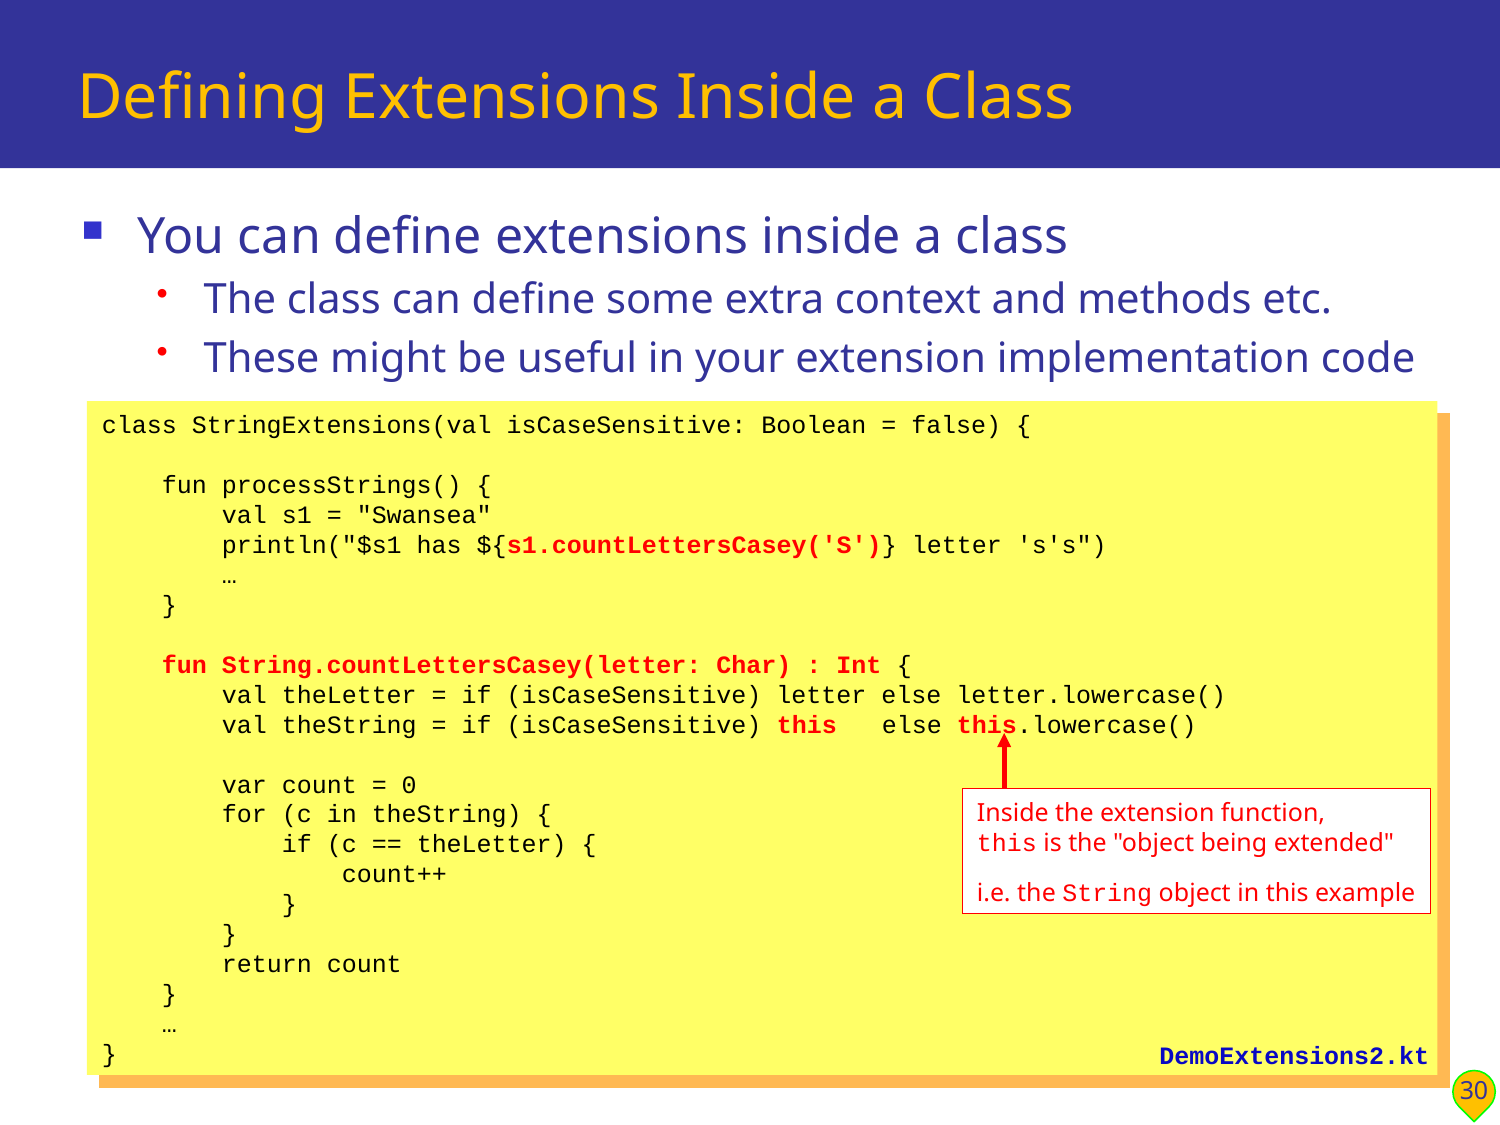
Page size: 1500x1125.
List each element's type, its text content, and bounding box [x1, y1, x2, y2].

text_box DemoExtensions2.kt [1144, 1032, 1444, 1077]
list You can define extensions inside a class The class can define some extra context and methods etc. These might be useful in your extension implementation code [66, 196, 1460, 1007]
title Defining Extensions Inside a Class [61, 24, 1465, 139]
text_box Inside the extension function, this is the "object being extended" i.e. the String object in this example [962, 788, 1431, 914]
text_box class StringExtensions(val isCaseSensitive: Boolean = false) { fun processStrings() { val s1 = "Swansea" println("$s1 has ${s1.countLettersCasey('S')} letter 's's") … } fun String.countLettersCasey(letter: Char) : Int { val theLetter = if (isCaseSensitive) letter else letter.lowercase() val theString = if (isCaseSensitive) this else this.lowercase() var count = 0 for (c in theString) { if (c == theLetter) { count++ } } return count } … } [86, 401, 1438, 1075]
footer 30 [1431, 1040, 1500, 1117]
